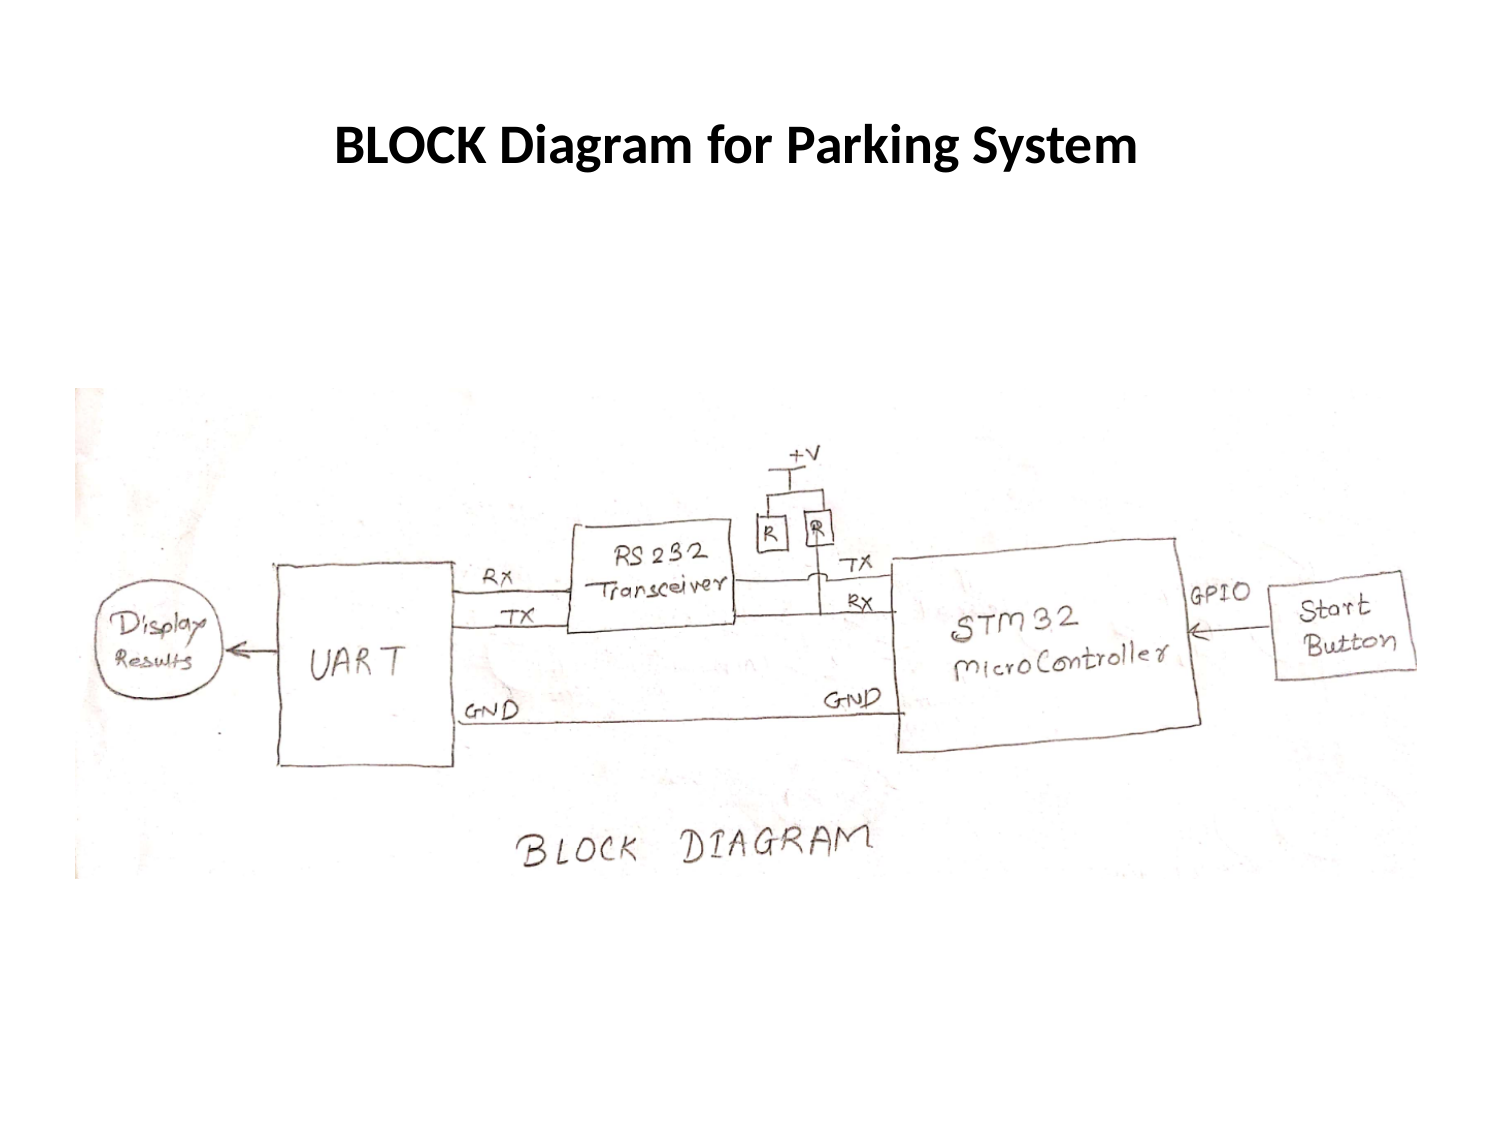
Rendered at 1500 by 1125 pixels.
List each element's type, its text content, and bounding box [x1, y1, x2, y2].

title BLOCK Diagram for Parking System [75, 99, 1413, 250]
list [74, 388, 1426, 879]
